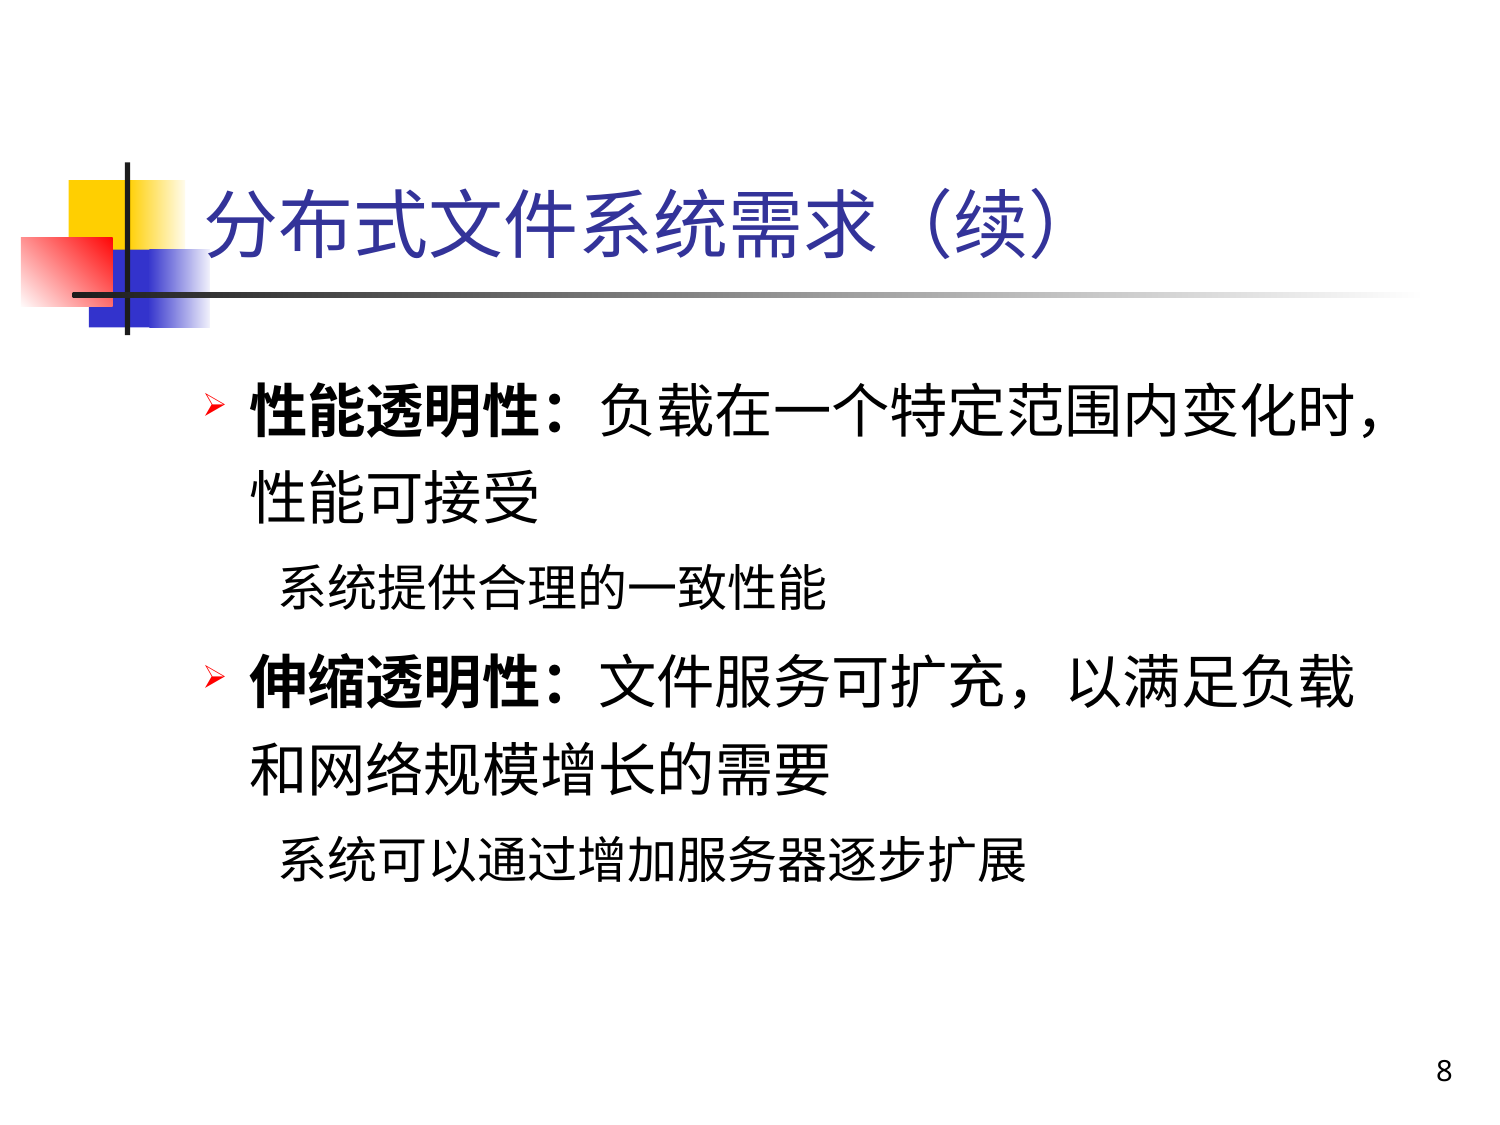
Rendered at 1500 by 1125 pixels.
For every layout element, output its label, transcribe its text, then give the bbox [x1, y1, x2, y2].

slide_number 8 [1155, 1024, 1468, 1100]
text_box 性能透明性：负载在一个特定范围内变化时，性能可接受 系统提供合理的一致性能 伸缩透明性：文件服务可扩充，以满足负载和网络规模增长的需要 系统可以通过增加服务器逐步扩展 [112, 349, 1388, 1025]
title 分布式文件系统需求（续） [188, 35, 1468, 275]
